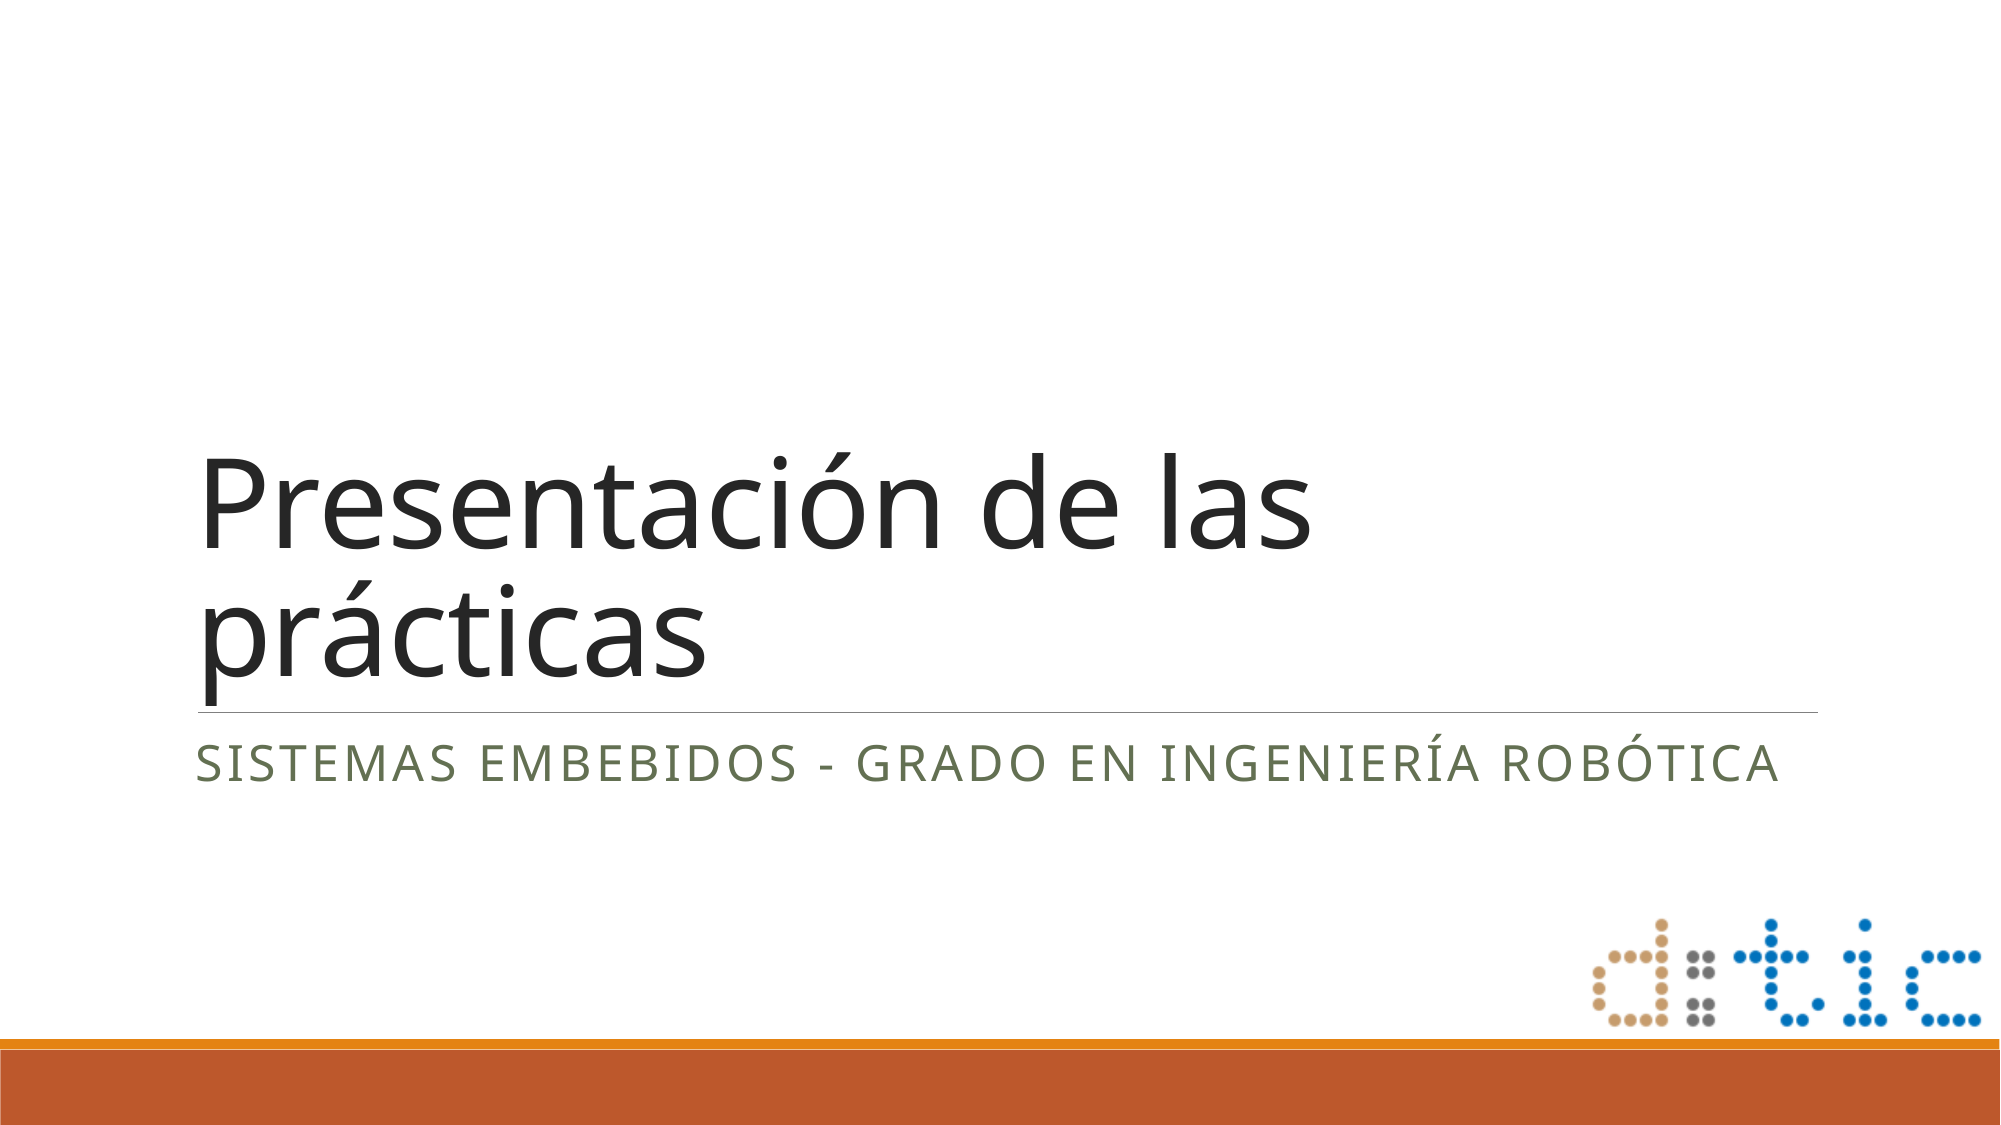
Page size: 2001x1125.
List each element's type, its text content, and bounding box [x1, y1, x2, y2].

title Presentación de las prácticas [180, 433, 1830, 710]
picture [1590, 916, 2000, 1030]
subtitle SISTEMAS EMBEBIDOS - Grado en Ingeniería Robótica [180, 730, 1831, 919]
